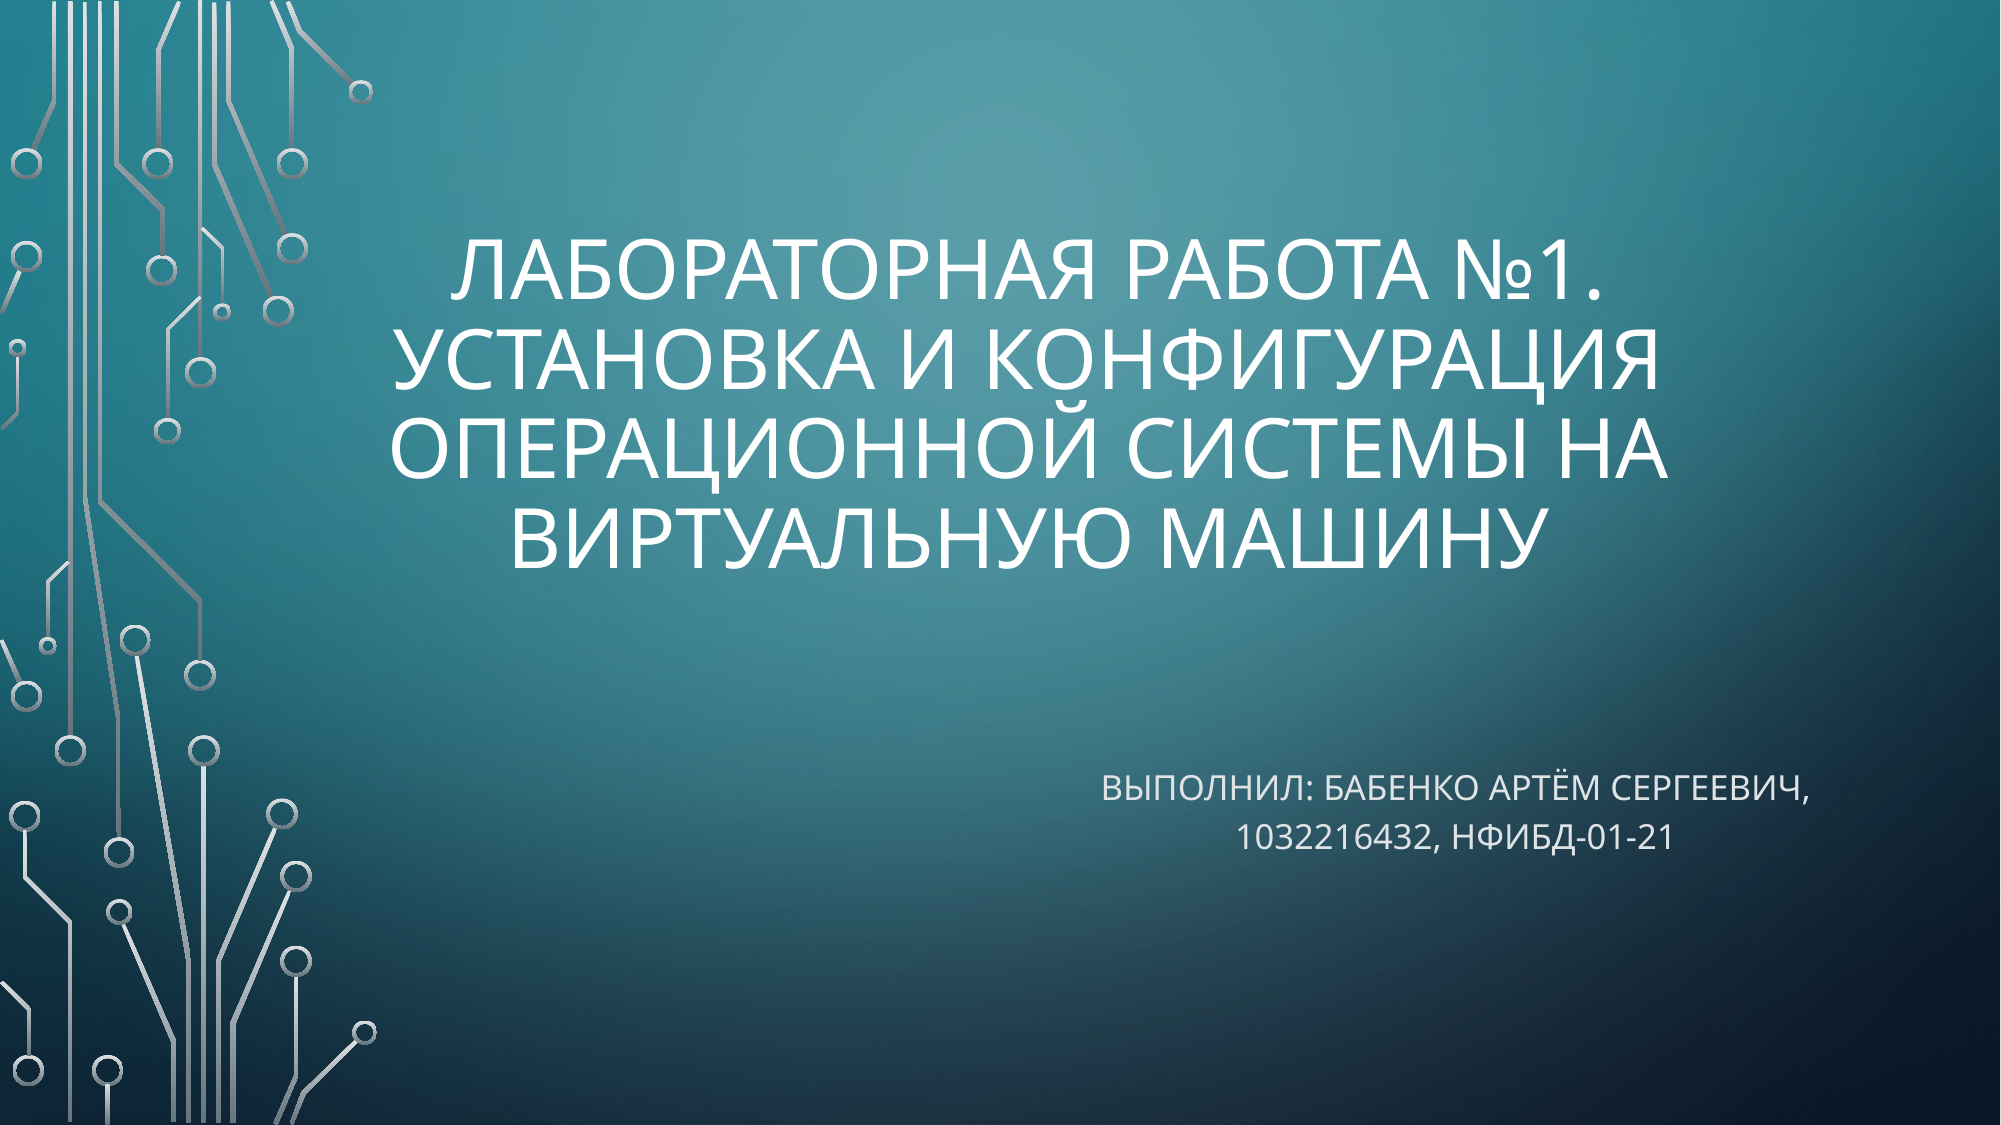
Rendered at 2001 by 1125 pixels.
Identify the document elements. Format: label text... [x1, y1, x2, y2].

title Лабораторная работа №1. Установка и конфигурация операционной системы на виртуальную машину [307, 184, 1750, 730]
subtitle Выполнил: Бабенко Артём Сергеевич, 1032216432, НфИбд-01-21 [1027, 750, 1884, 867]
